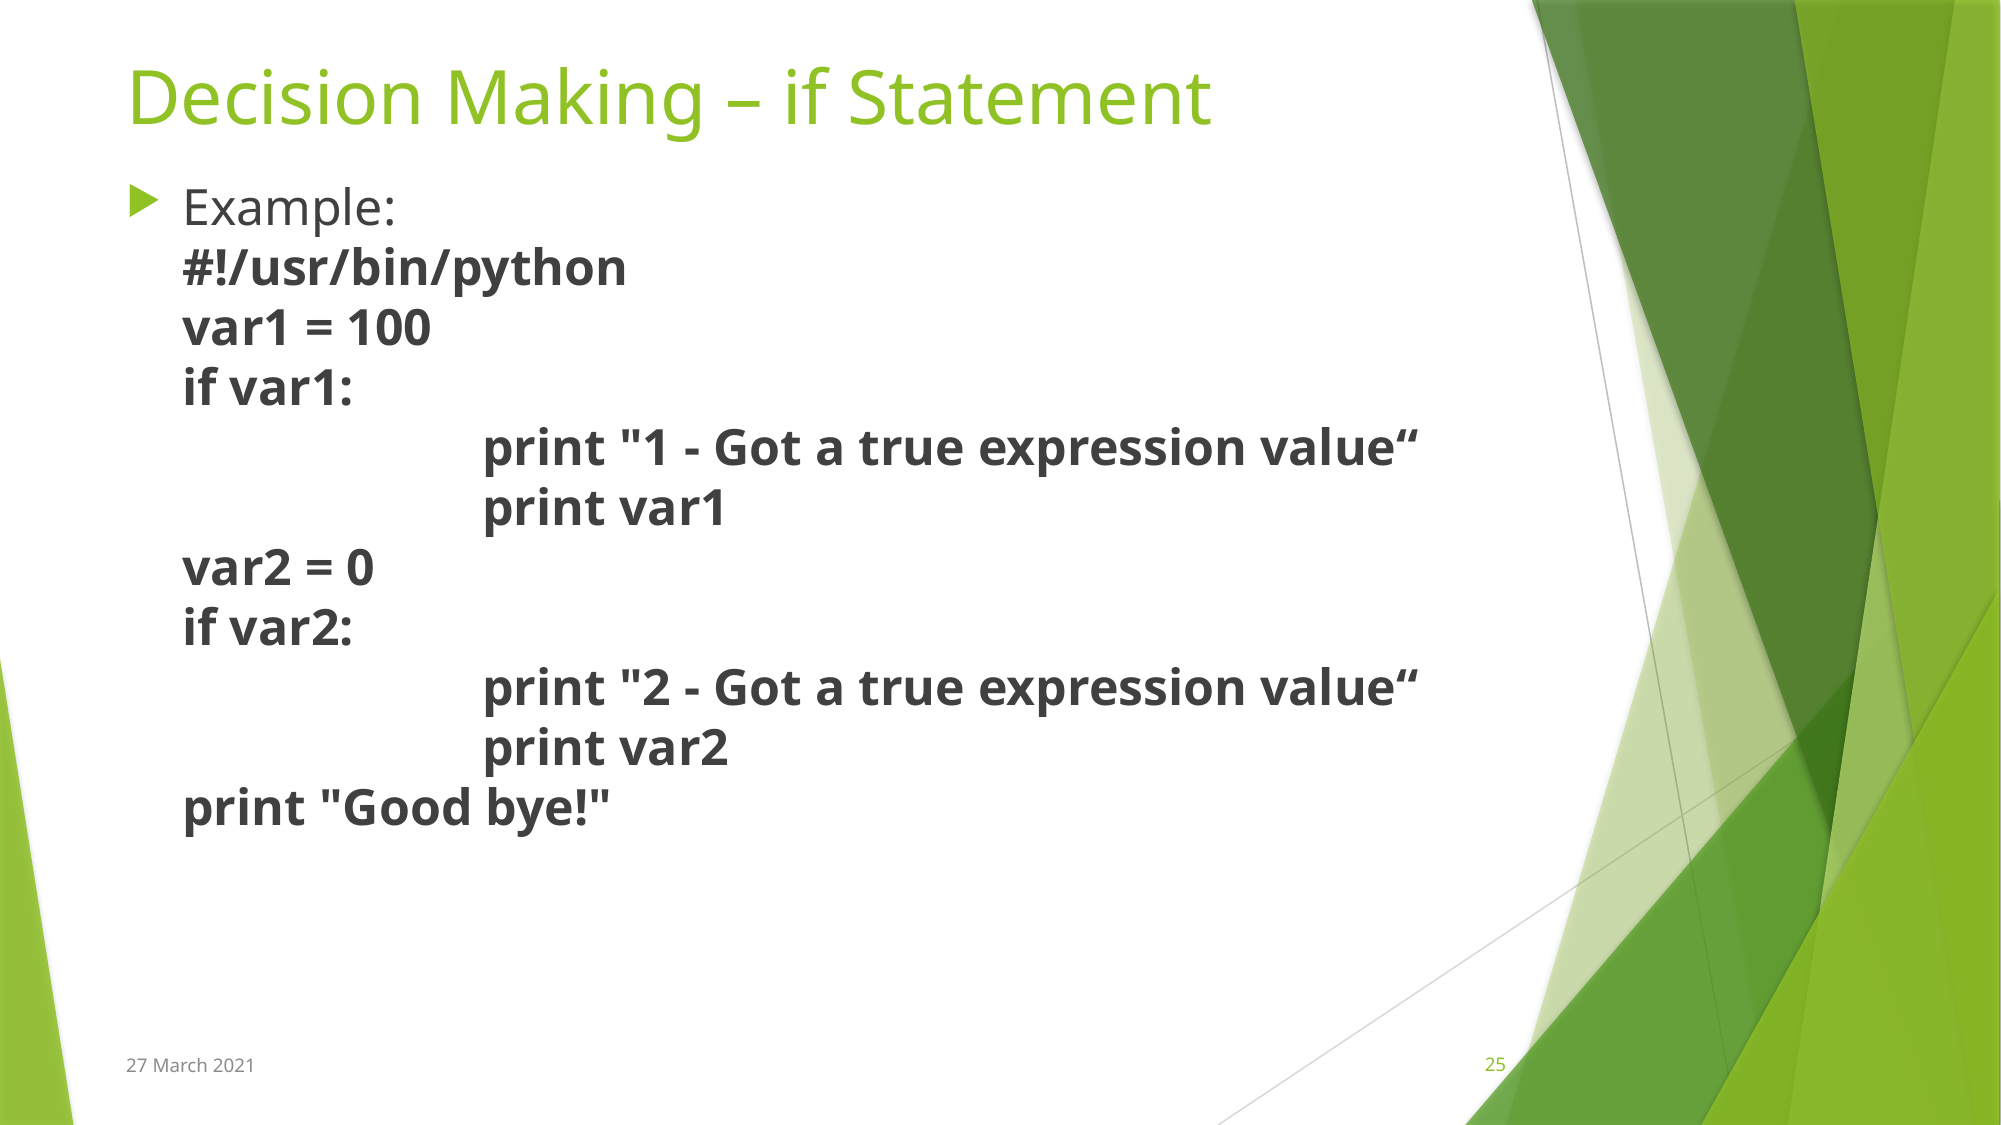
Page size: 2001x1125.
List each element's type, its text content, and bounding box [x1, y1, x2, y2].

title Decision Making – if Statement [111, 41, 1522, 152]
slide_number 25 [1409, 1035, 1522, 1095]
list Example: #!/usr/bin/python var1 = 100 if var1: print "1 - Got a true expression value“ print var1 var2 = 0 if var2: print "2 - Got a true expression value“ print var2 print "Good bye!" [111, 168, 1522, 1036]
footer 27 March 2021 [111, 1035, 1145, 1095]
